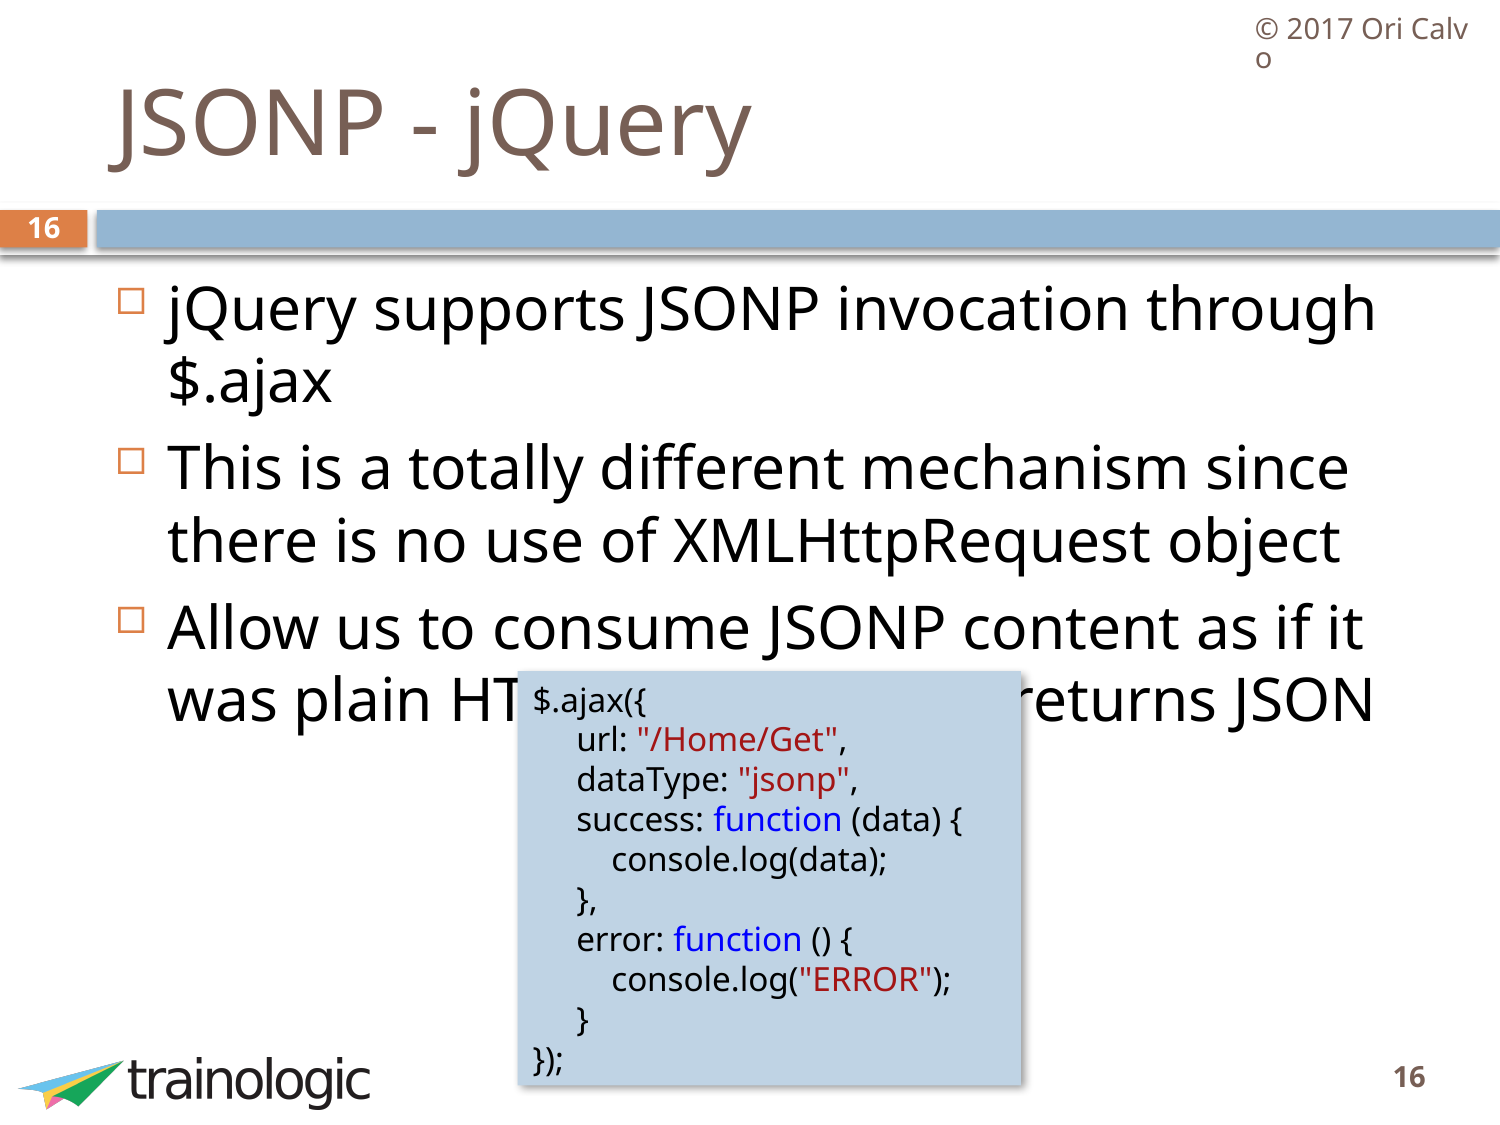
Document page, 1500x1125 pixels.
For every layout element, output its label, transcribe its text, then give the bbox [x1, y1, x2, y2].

footer © 2017 Ori Calvo [1240, 0, 1500, 60]
text_box $.ajax({ url: "/Home/Get", dataType: "jsonp", success: function (data) { console.log(data); }, error: function () { console.log("ERROR"); } }); [517, 671, 1021, 1086]
title JSONP - jQuery [100, 37, 1438, 200]
list jQuery supports JSONP invocation through $.ajax This is a totally different mechanism since there is no use of XMLHttpRequest object Allow us to consume JSONP content as if it was plain HTTP service which returns JSON [100, 262, 1438, 1000]
picture [17, 1057, 370, 1110]
slide_number 16 [0, 208, 88, 249]
